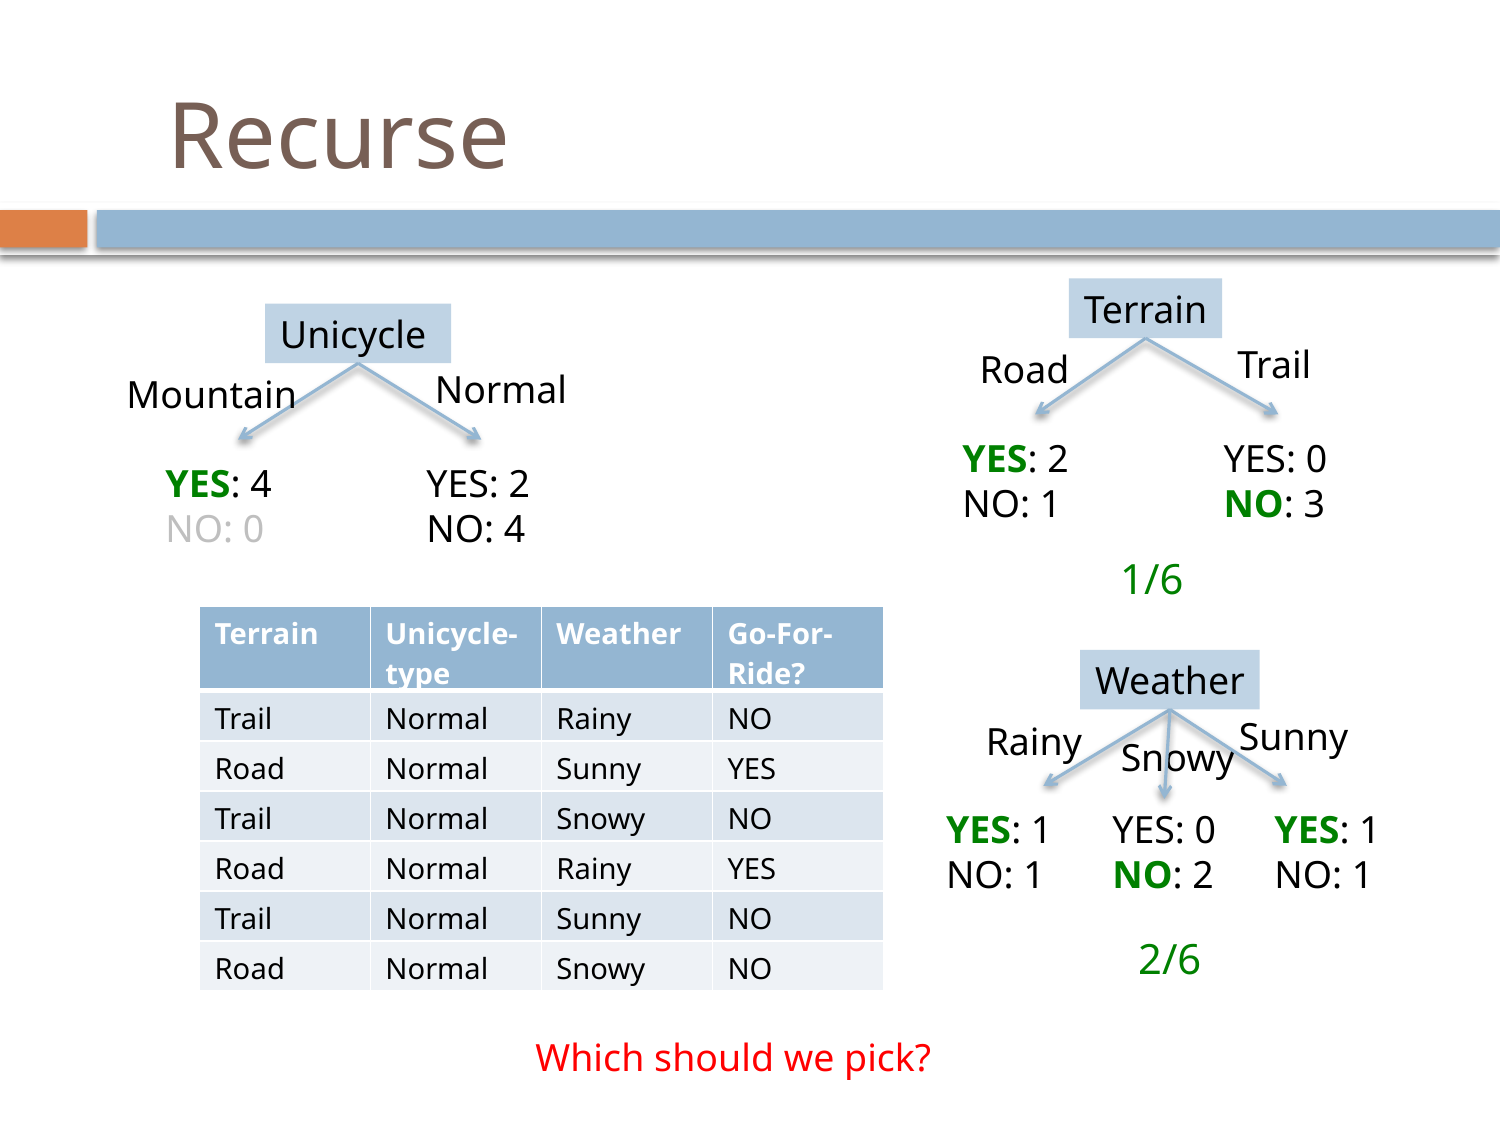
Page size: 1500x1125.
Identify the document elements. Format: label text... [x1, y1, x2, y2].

table_cell Normal [371, 892, 541, 940]
title Recurse [152, 15, 1328, 248]
table_cell Normal [371, 842, 541, 890]
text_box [1043, 710, 1164, 786]
table_cell NO [713, 792, 883, 840]
table_cell Road [200, 942, 370, 990]
text_box YES: 1 NO: 1 [1259, 798, 1396, 904]
table_cell Normal [371, 693, 541, 740]
text_box YES: 2 NO: 1 [947, 427, 1084, 533]
table_cell Trail [200, 892, 370, 940]
table_cell YES [713, 742, 883, 790]
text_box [1164, 710, 1171, 800]
table_cell Snowy [542, 792, 712, 840]
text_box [1171, 710, 1288, 786]
text_box YES: 1 NO: 1 [931, 798, 1068, 904]
table_cell Rainy [542, 693, 712, 740]
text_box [127, 303, 573, 560]
text_box Trail [1222, 333, 1327, 394]
table_cell NO [713, 892, 883, 940]
table_header Weather [542, 607, 712, 688]
text_box Road [964, 339, 1032, 399]
table_header Unicycle-type [371, 607, 541, 688]
table_cell NO [713, 942, 883, 990]
text_box 1/6 [1105, 545, 1199, 610]
table_cell NO [713, 693, 883, 740]
text_box Terrain [1068, 278, 1223, 337]
table_cell Trail [200, 693, 370, 740]
table_cell Rainy [542, 842, 712, 890]
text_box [1034, 338, 1145, 415]
table_cell YES [713, 842, 883, 890]
table_cell Trail [200, 792, 370, 840]
text_box YES: 0 NO: 3 [1208, 427, 1343, 533]
text_box 2/6 [1123, 925, 1217, 990]
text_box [1145, 338, 1279, 415]
table_cell Sunny [542, 892, 712, 940]
text_box Weather [1080, 649, 1260, 709]
table_cell Road [200, 742, 370, 790]
table_header Go-For-Ride? [713, 607, 883, 688]
text_box YES: 0 NO: 2 [1097, 798, 1231, 904]
text_box Sunny [1224, 705, 1364, 765]
text_box Rainy [971, 710, 1043, 771]
table_cell Road [200, 842, 370, 890]
table_cell Snowy [542, 942, 712, 990]
text_box Which should we pick? [520, 1026, 947, 1087]
table_cell Normal [371, 792, 541, 840]
table_cell Sunny [542, 742, 712, 790]
table_header Terrain [200, 607, 370, 688]
table_cell Normal [371, 942, 541, 990]
table_cell Normal [371, 742, 541, 790]
